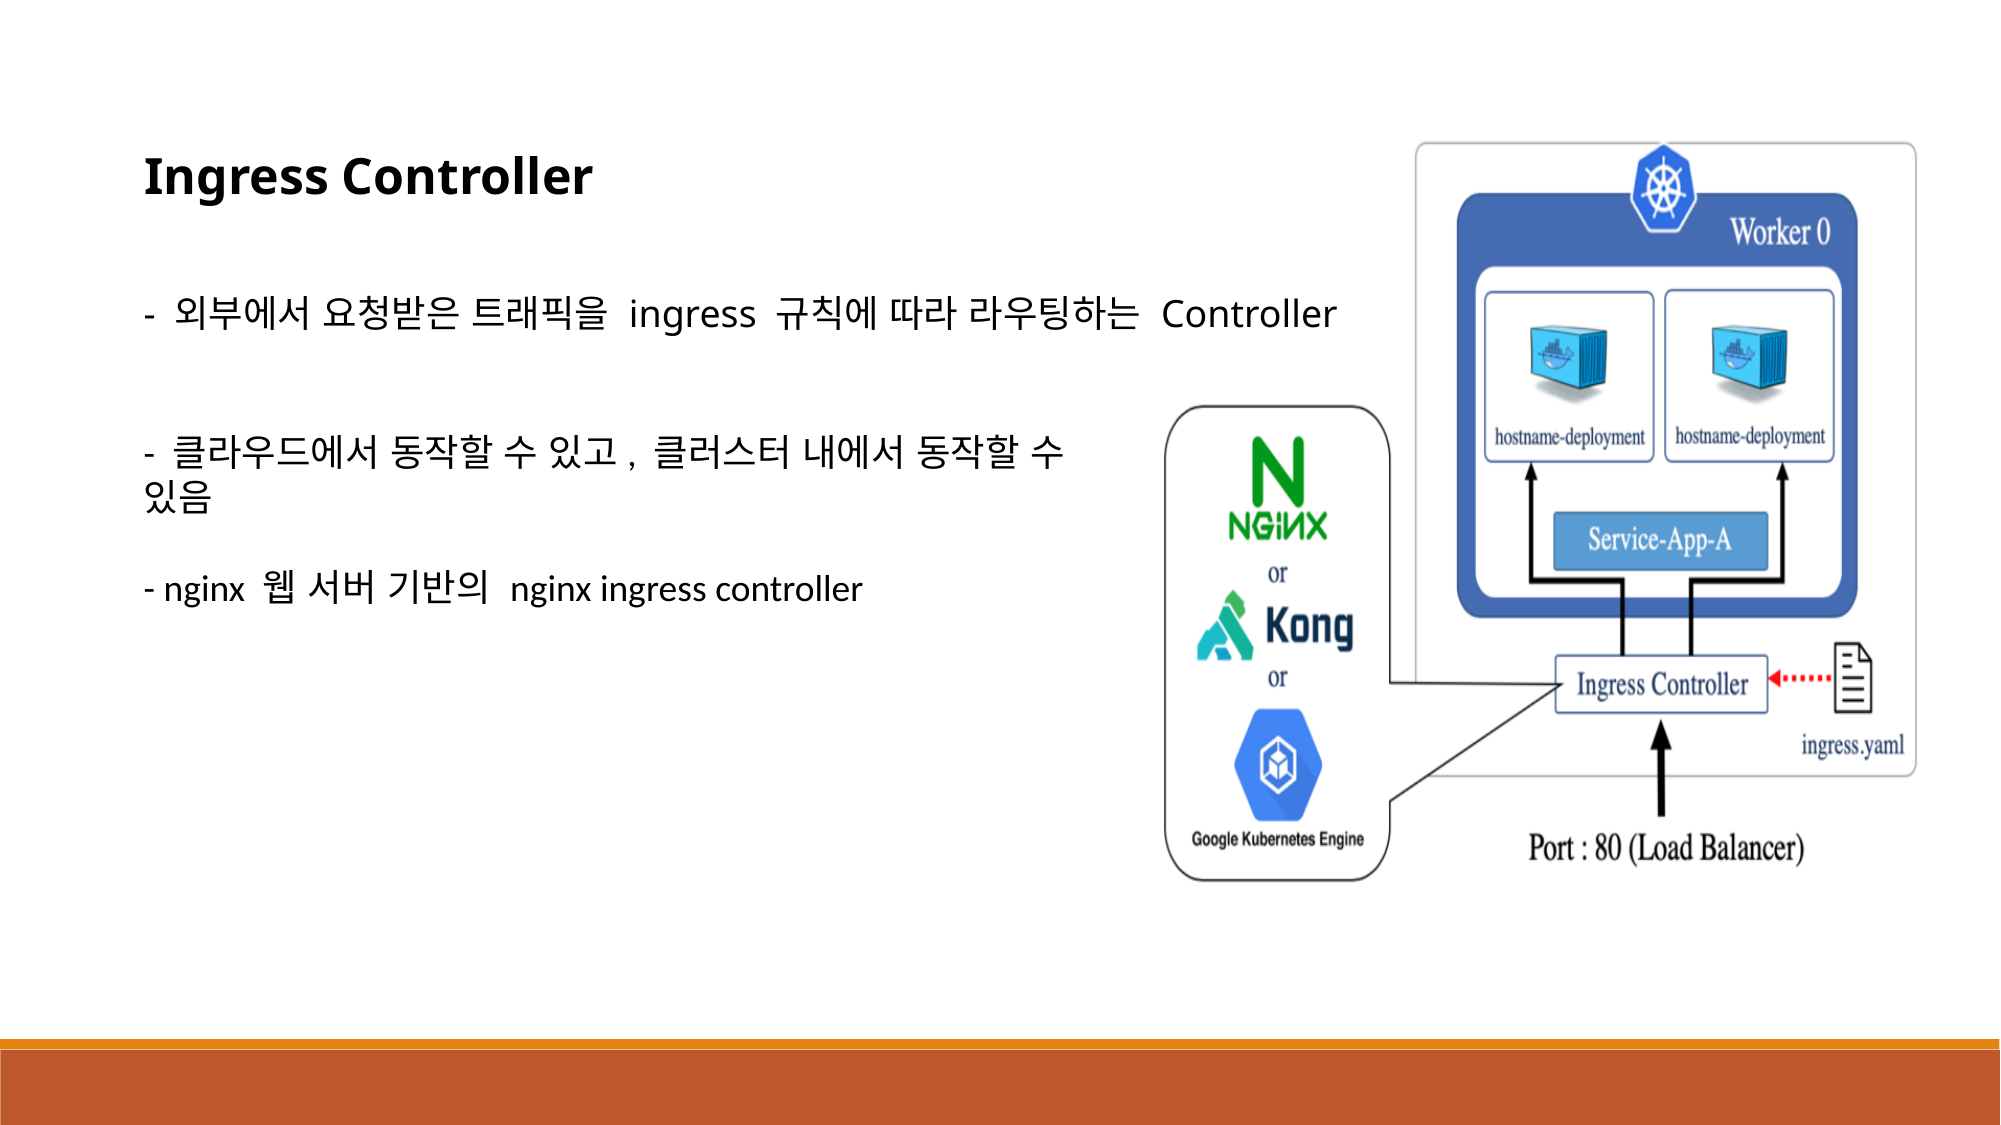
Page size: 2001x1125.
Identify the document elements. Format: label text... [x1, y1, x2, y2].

picture [1159, 128, 1935, 906]
text_box - 외부에서 요청받은 트래픽을 ingress 규칙에 따라 라우팅하는 Controller [128, 281, 1157, 342]
text_box - 클라우드에서 동작할 수 있고, 클러스터 내에서 동작할 수 있음 - nginx 웹 서버 기반의 nginx ingress controller [128, 421, 1117, 617]
text_box Ingress Controller [129, 137, 1157, 213]
